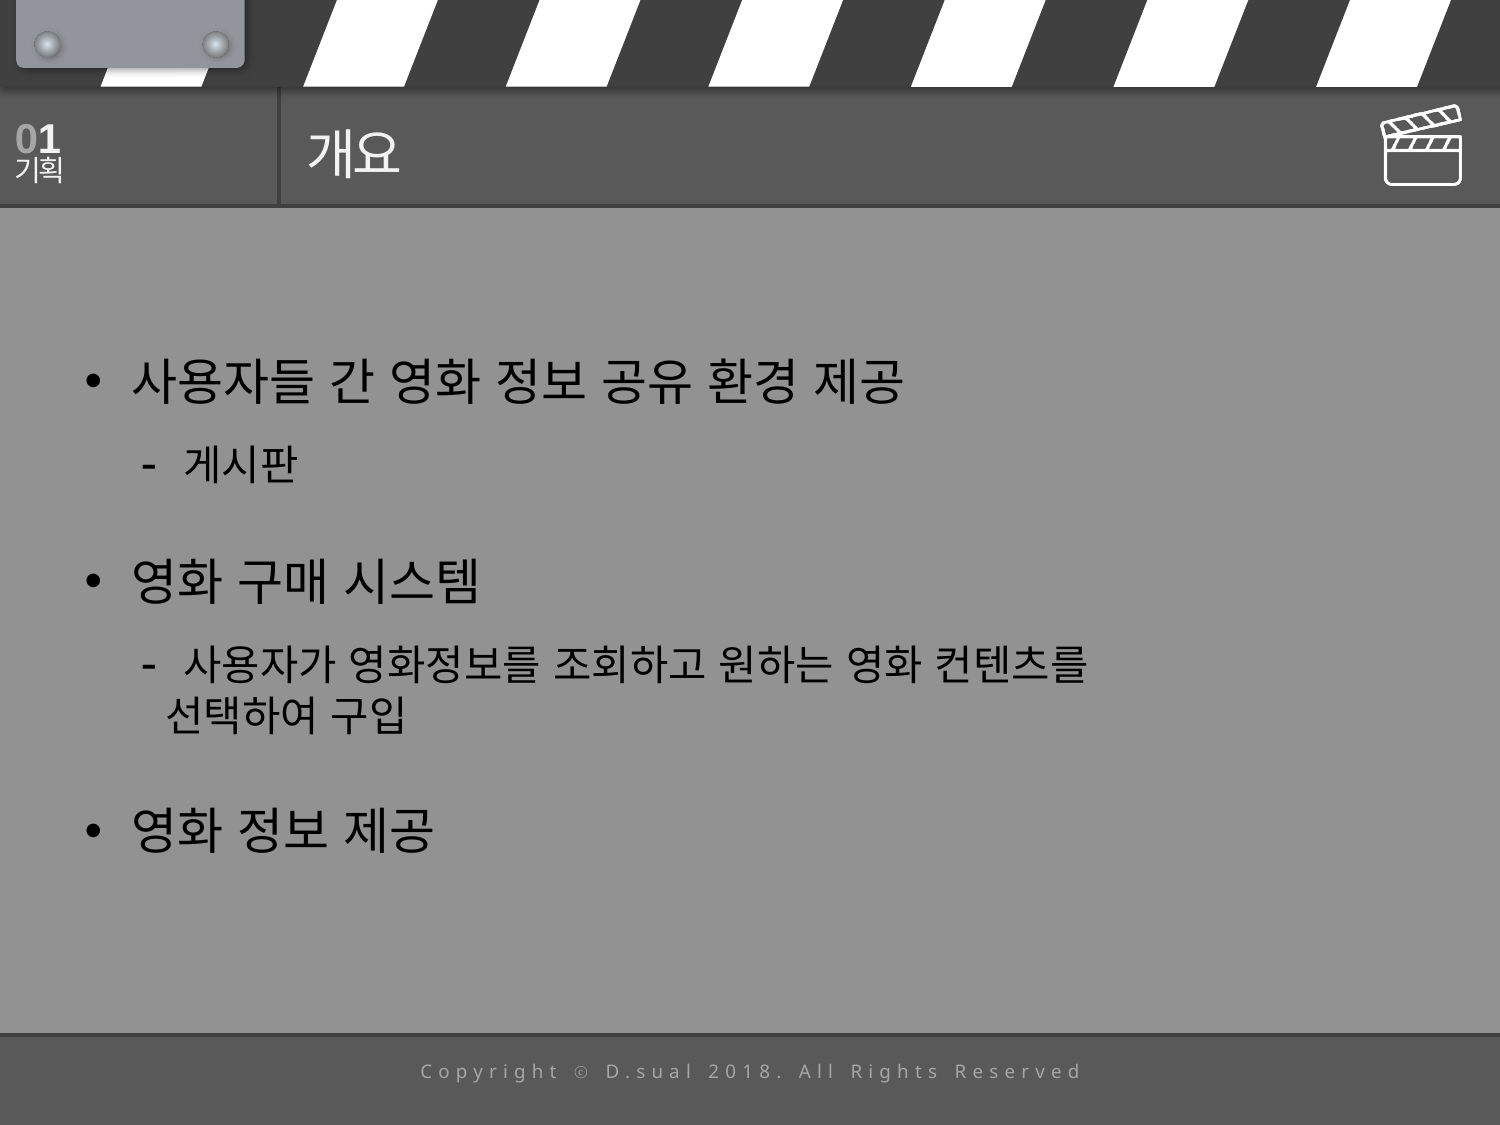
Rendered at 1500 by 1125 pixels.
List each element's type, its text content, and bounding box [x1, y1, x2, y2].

picture [1380, 104, 1463, 186]
text_box 사용자들 간 영화 정보 공유 환경 제공 - 게시판 영화 구매 시스템 - 사용자가 영화정보를 조회하고 원하는 영화 컨텐츠를 선택하여 구입 영화 정보 제공 [62, 342, 1460, 868]
text_box 01 [0, 104, 97, 170]
text_box 기획 [0, 145, 279, 195]
text_box 개요 [291, 113, 1500, 194]
